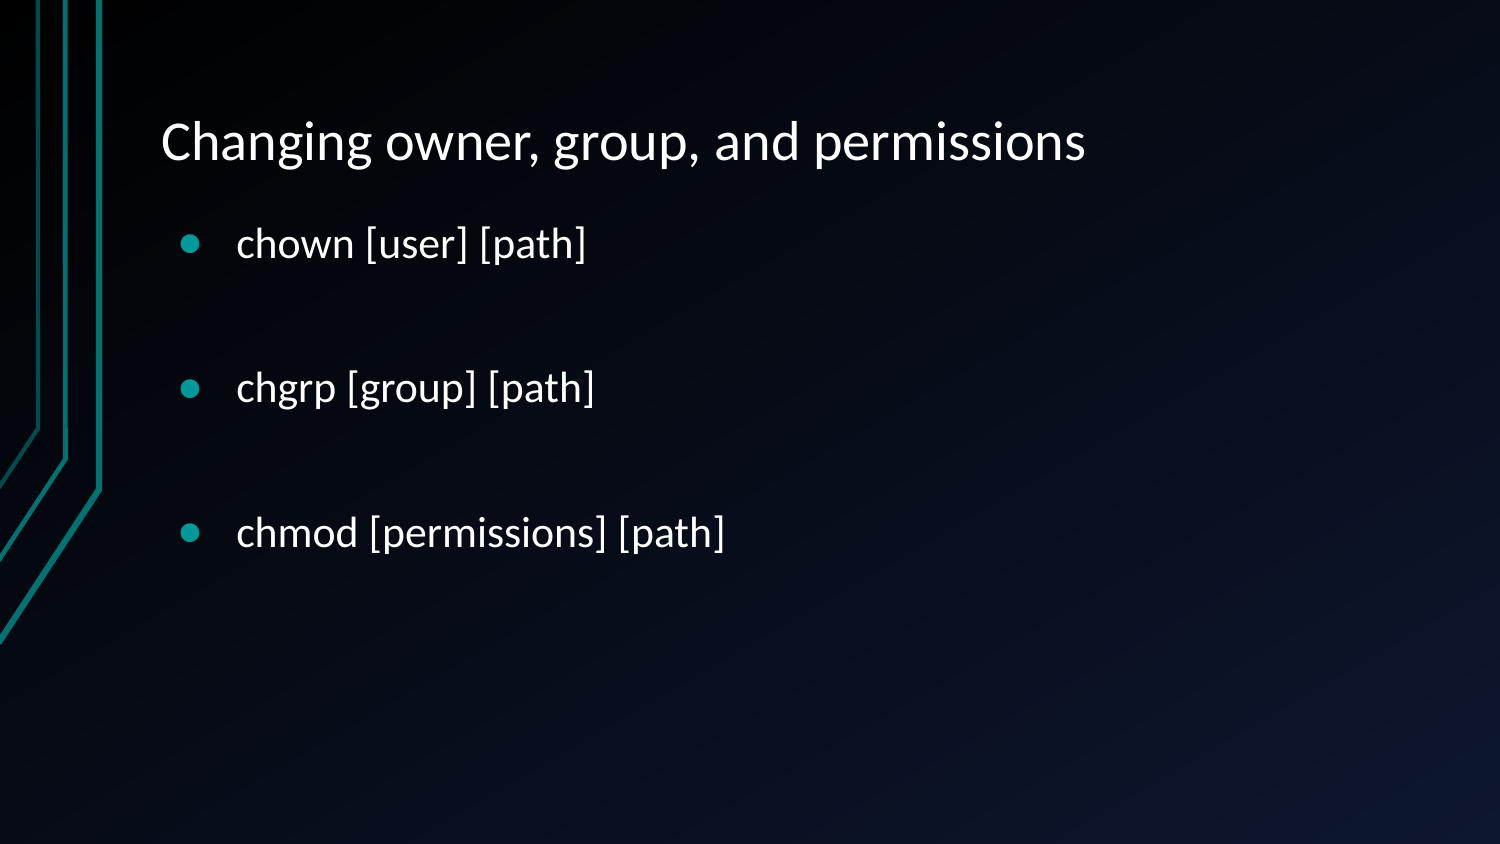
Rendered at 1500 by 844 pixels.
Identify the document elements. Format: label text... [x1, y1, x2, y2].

list chown [user] [path] chgrp [group] [path] chmod [permissions] [path] [150, 209, 1425, 759]
title Changing owner, group, and permissions [150, 33, 1425, 185]
